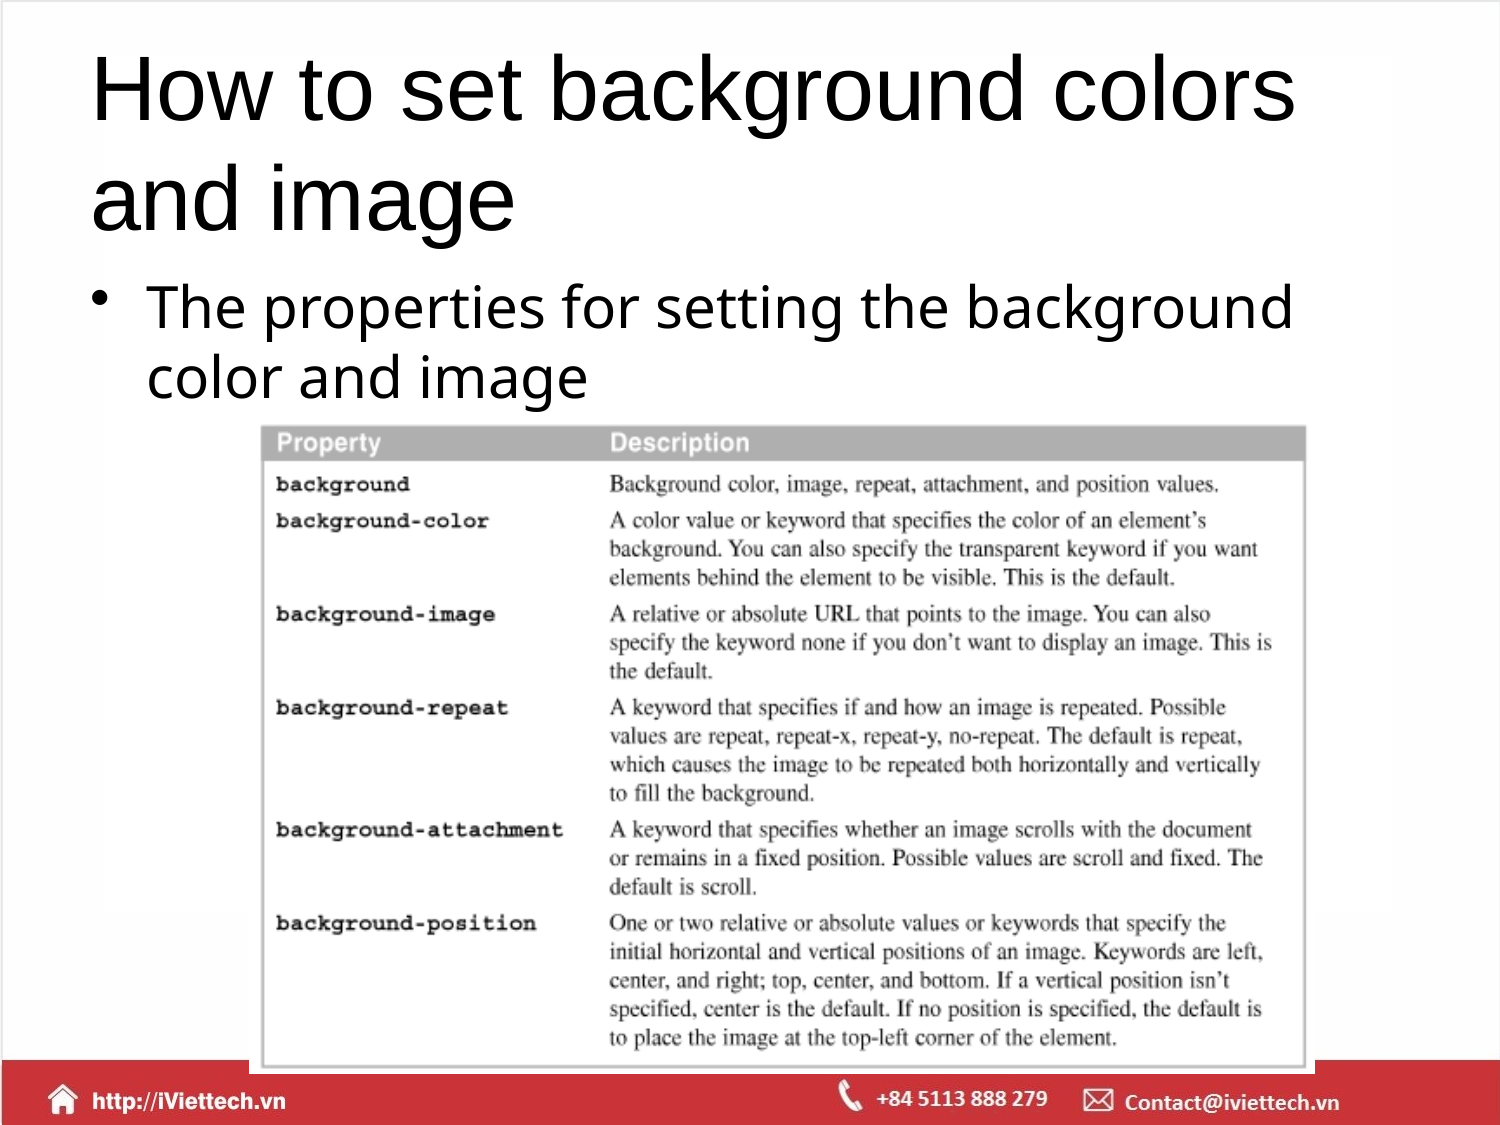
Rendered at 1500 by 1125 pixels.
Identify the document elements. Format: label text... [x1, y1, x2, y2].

title How to set background colors and image [74, 44, 1426, 233]
list The properties for setting the background color and image [74, 262, 1426, 1006]
picture [0, 0, 1500, 1125]
